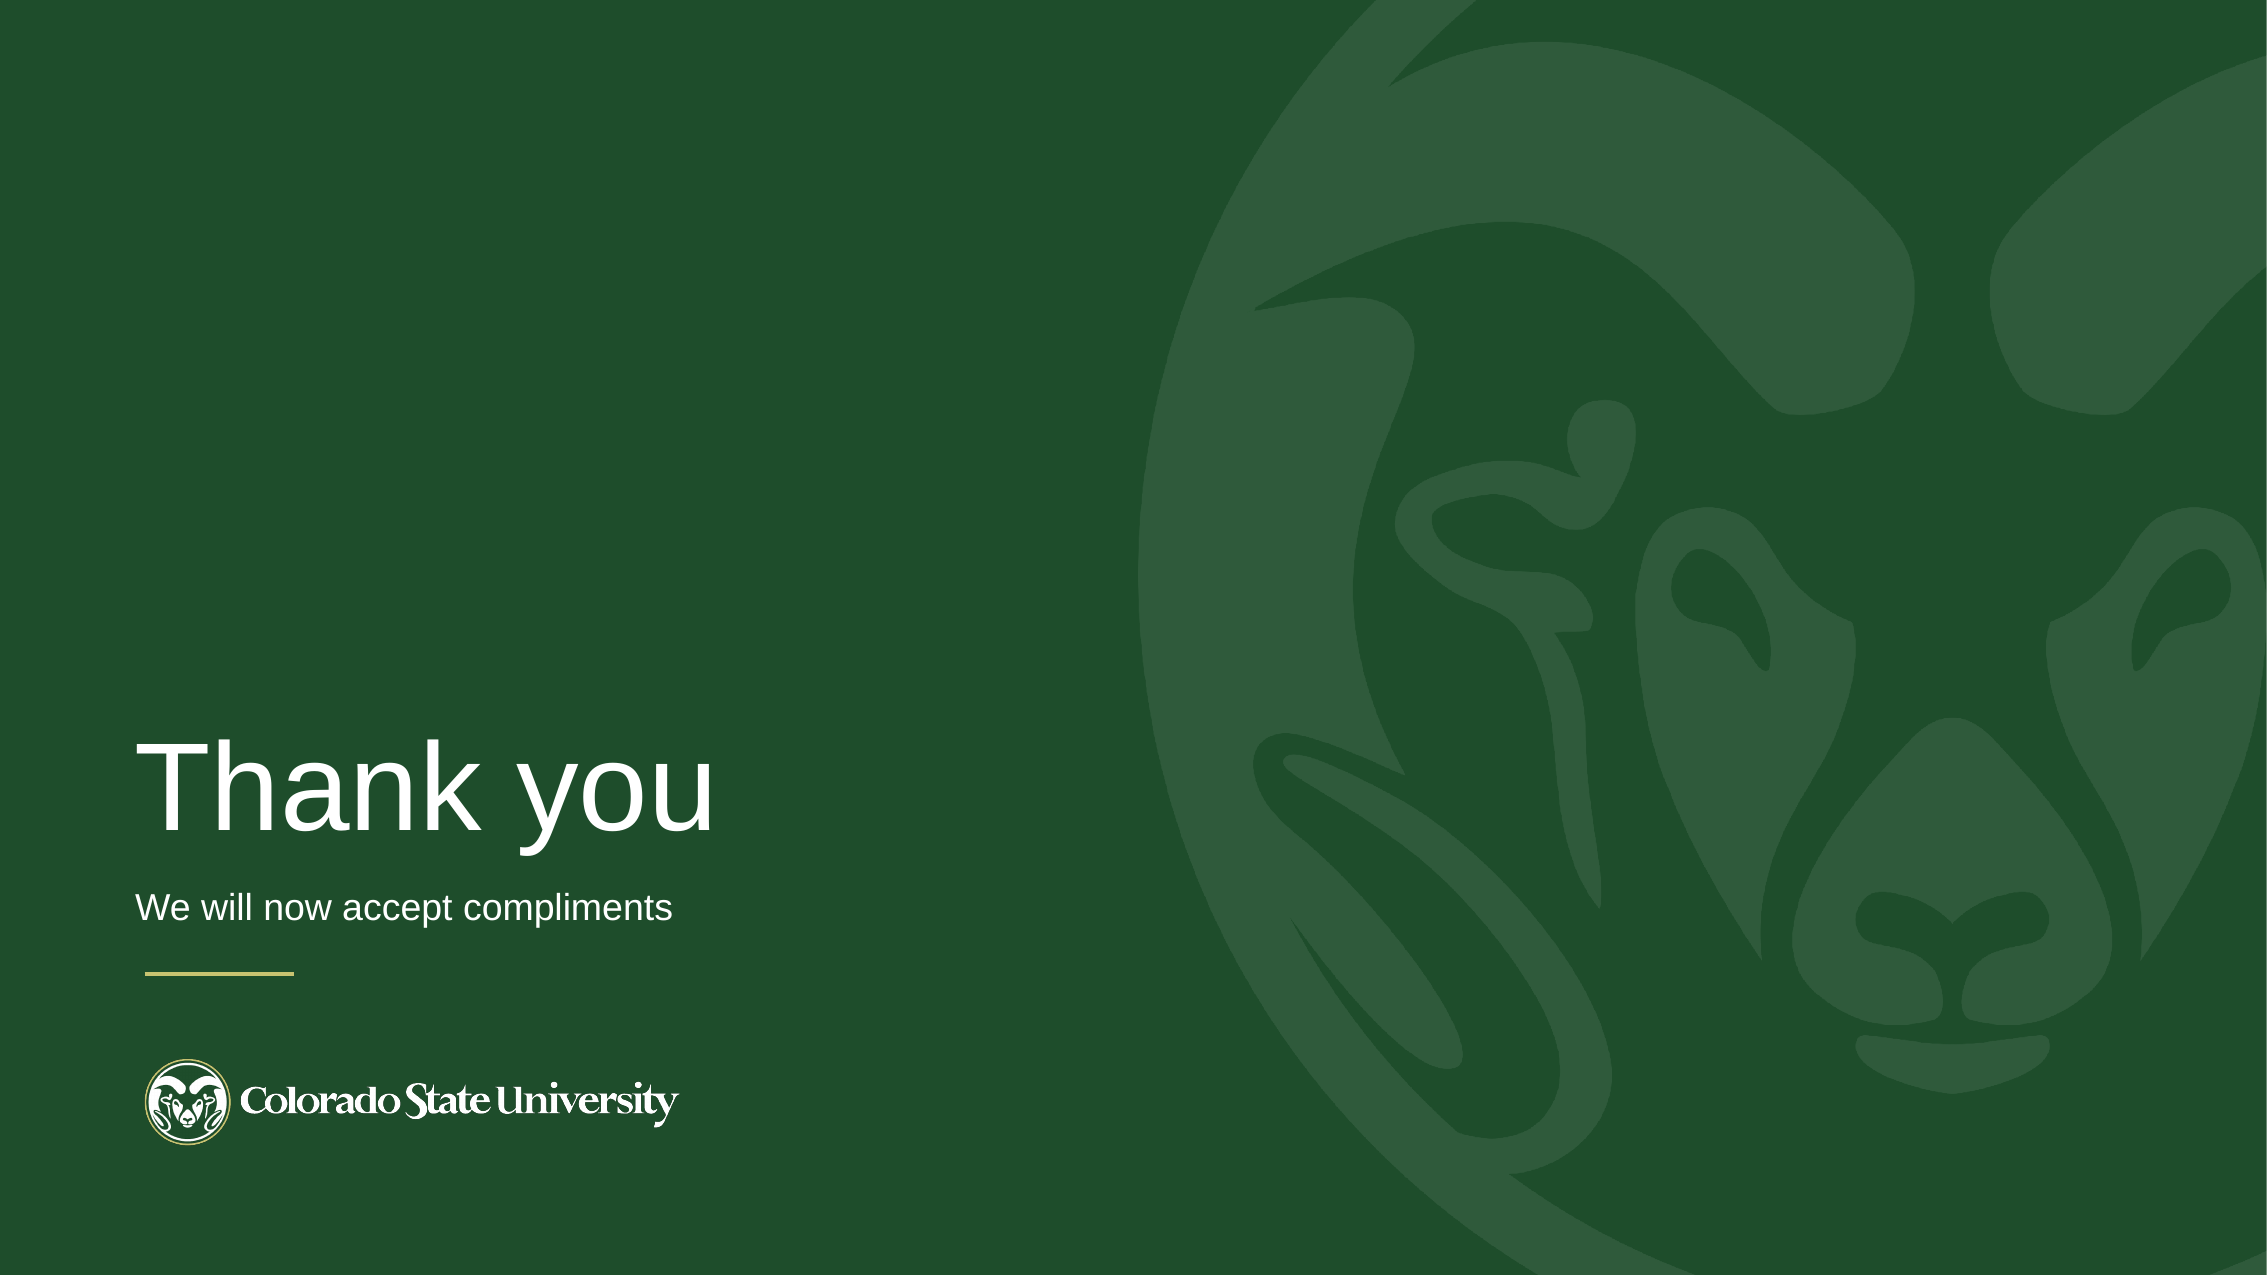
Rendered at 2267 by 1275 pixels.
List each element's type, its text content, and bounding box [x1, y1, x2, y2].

list We will now accept compliments [120, 867, 960, 947]
picture [124, 1036, 702, 1166]
